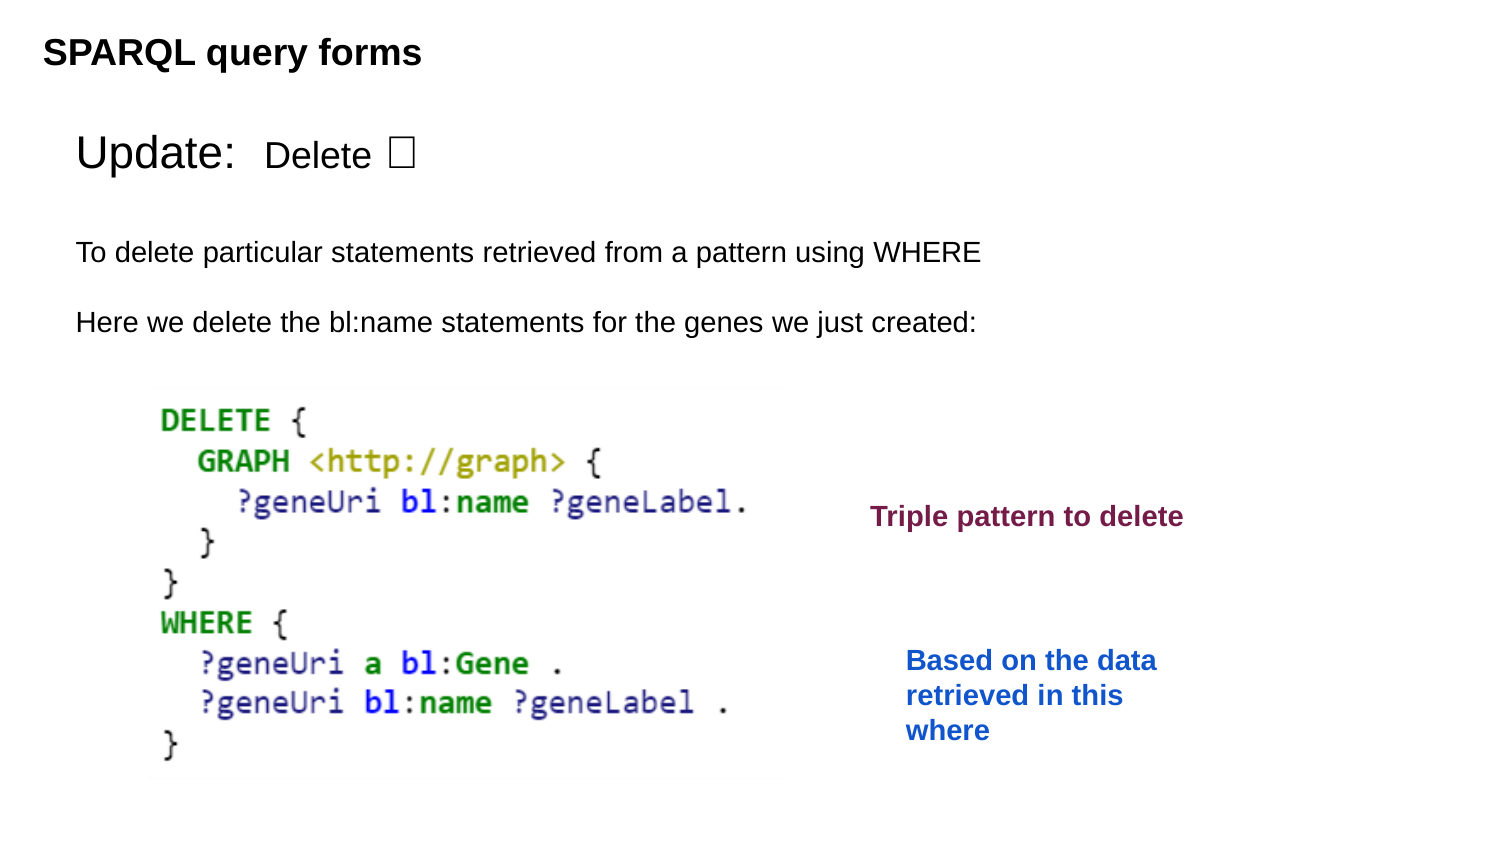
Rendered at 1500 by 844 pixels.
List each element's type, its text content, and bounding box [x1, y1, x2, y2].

text_box Update: Delete ❌ To delete particular statements retrieved from a pattern using WHERE Here we delete the bl:name statements for the genes we just created: [60, 103, 1038, 353]
picture [148, 382, 784, 790]
text_box SPARQL query forms [27, 12, 520, 88]
text_box Based on the data retrieved in this where [890, 626, 1226, 844]
text_box Triple pattern to delete [855, 482, 1261, 566]
